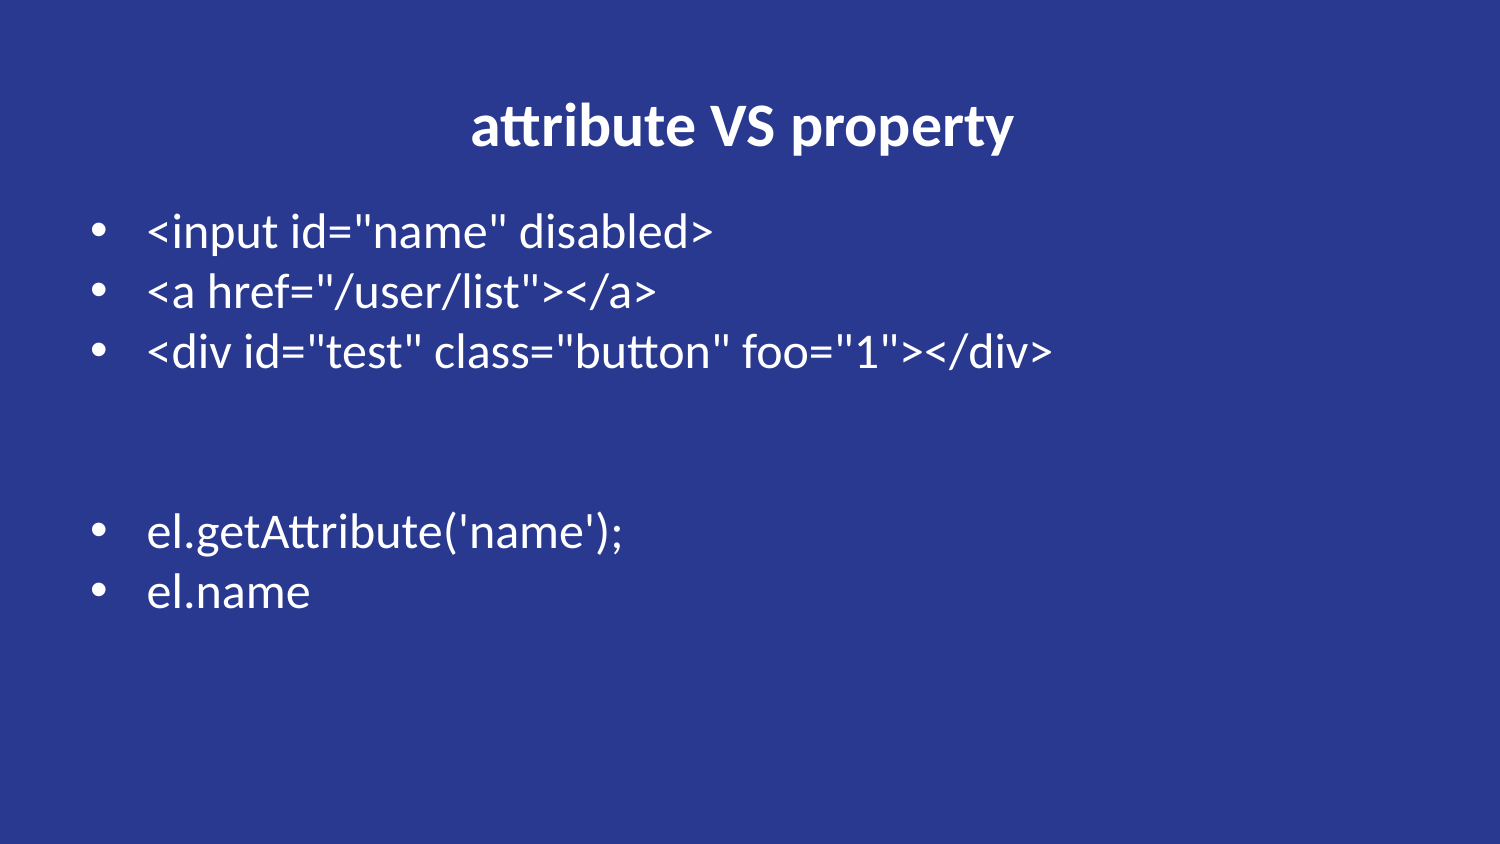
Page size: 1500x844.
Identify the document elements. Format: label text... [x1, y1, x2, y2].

title attribute VS property [209, 73, 1291, 168]
list <input id="name" disabled> <a href="/user/list"></a> <div id="test" class="button" foo="1"></div> el.getAttribute('name'); el.name [79, 187, 1433, 763]
